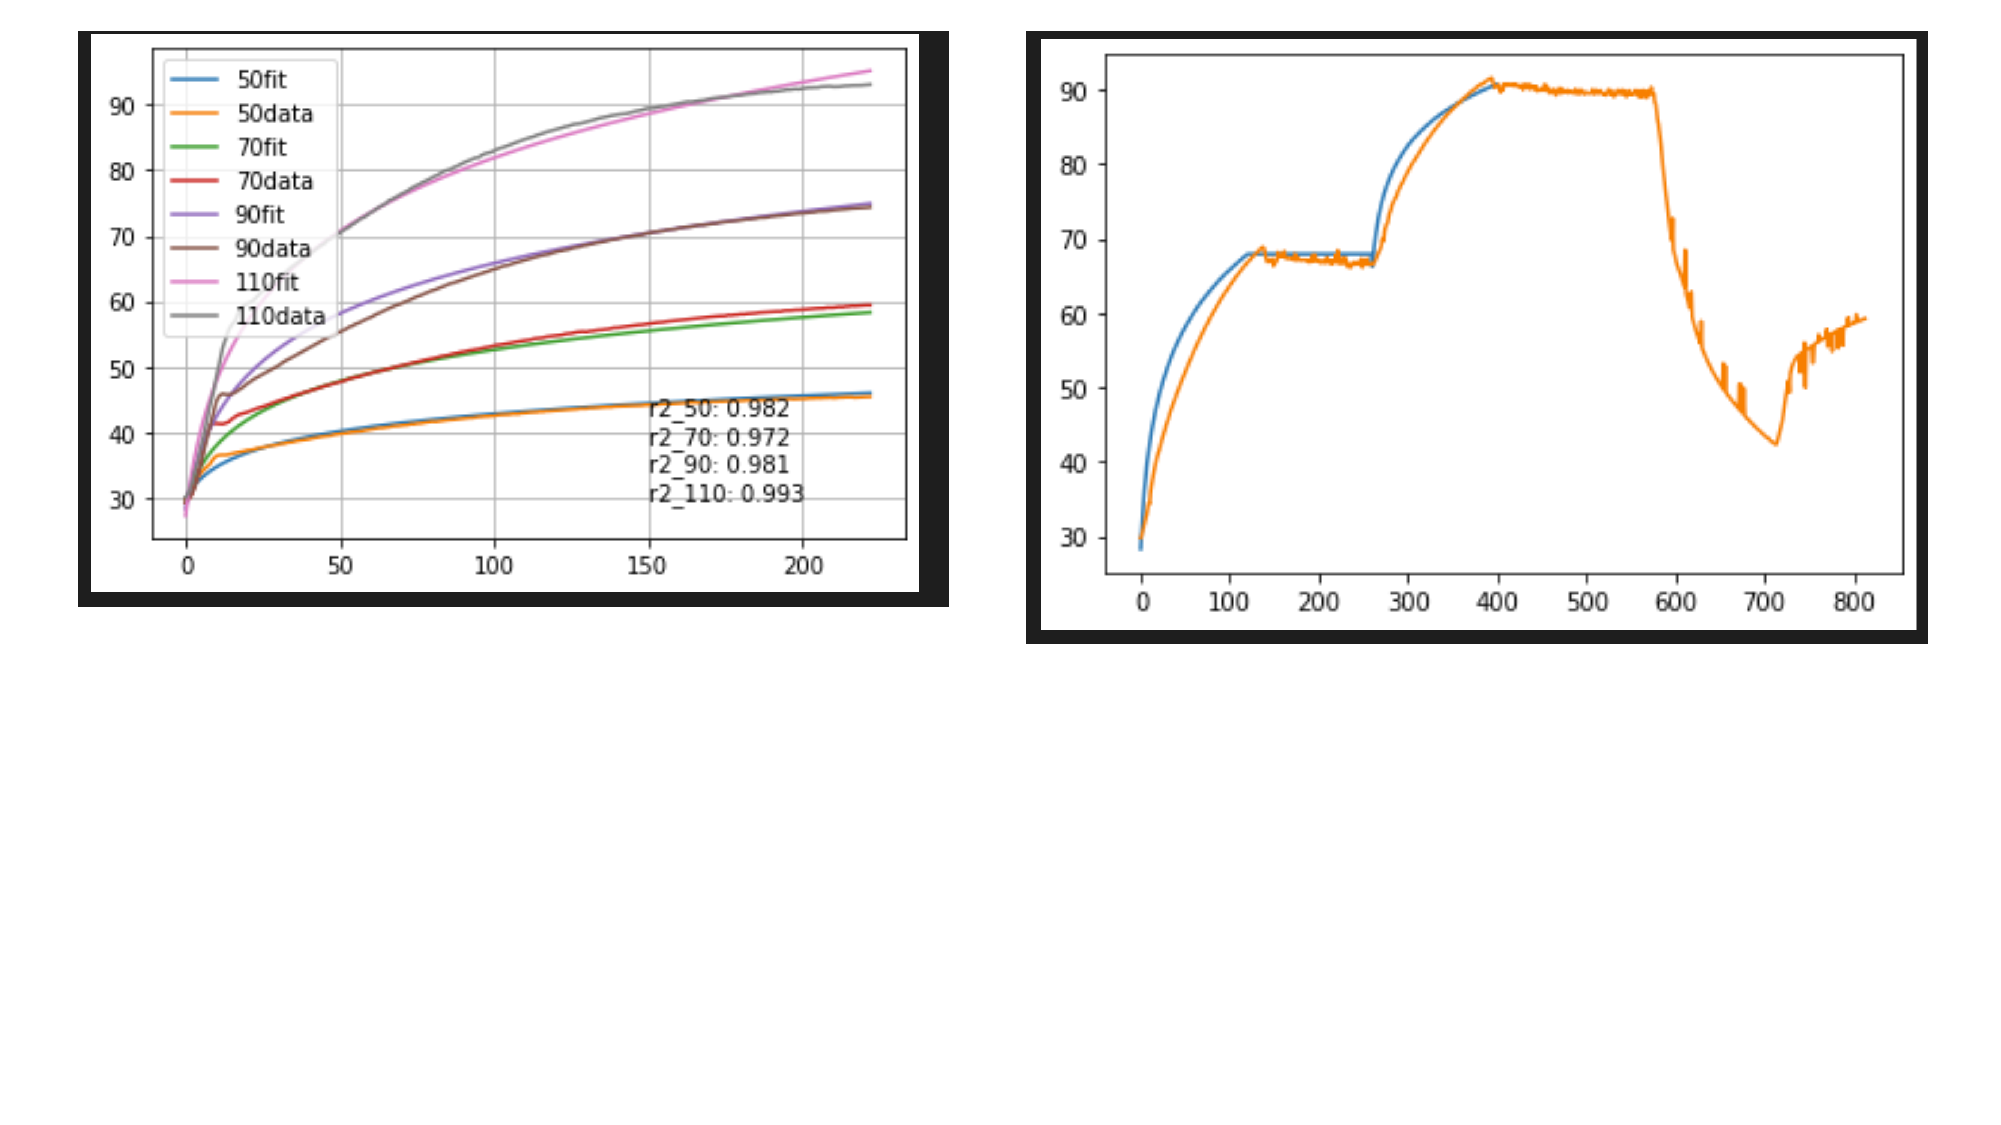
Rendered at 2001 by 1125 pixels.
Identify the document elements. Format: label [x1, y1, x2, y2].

picture [78, 31, 949, 607]
picture [1026, 31, 1928, 644]
